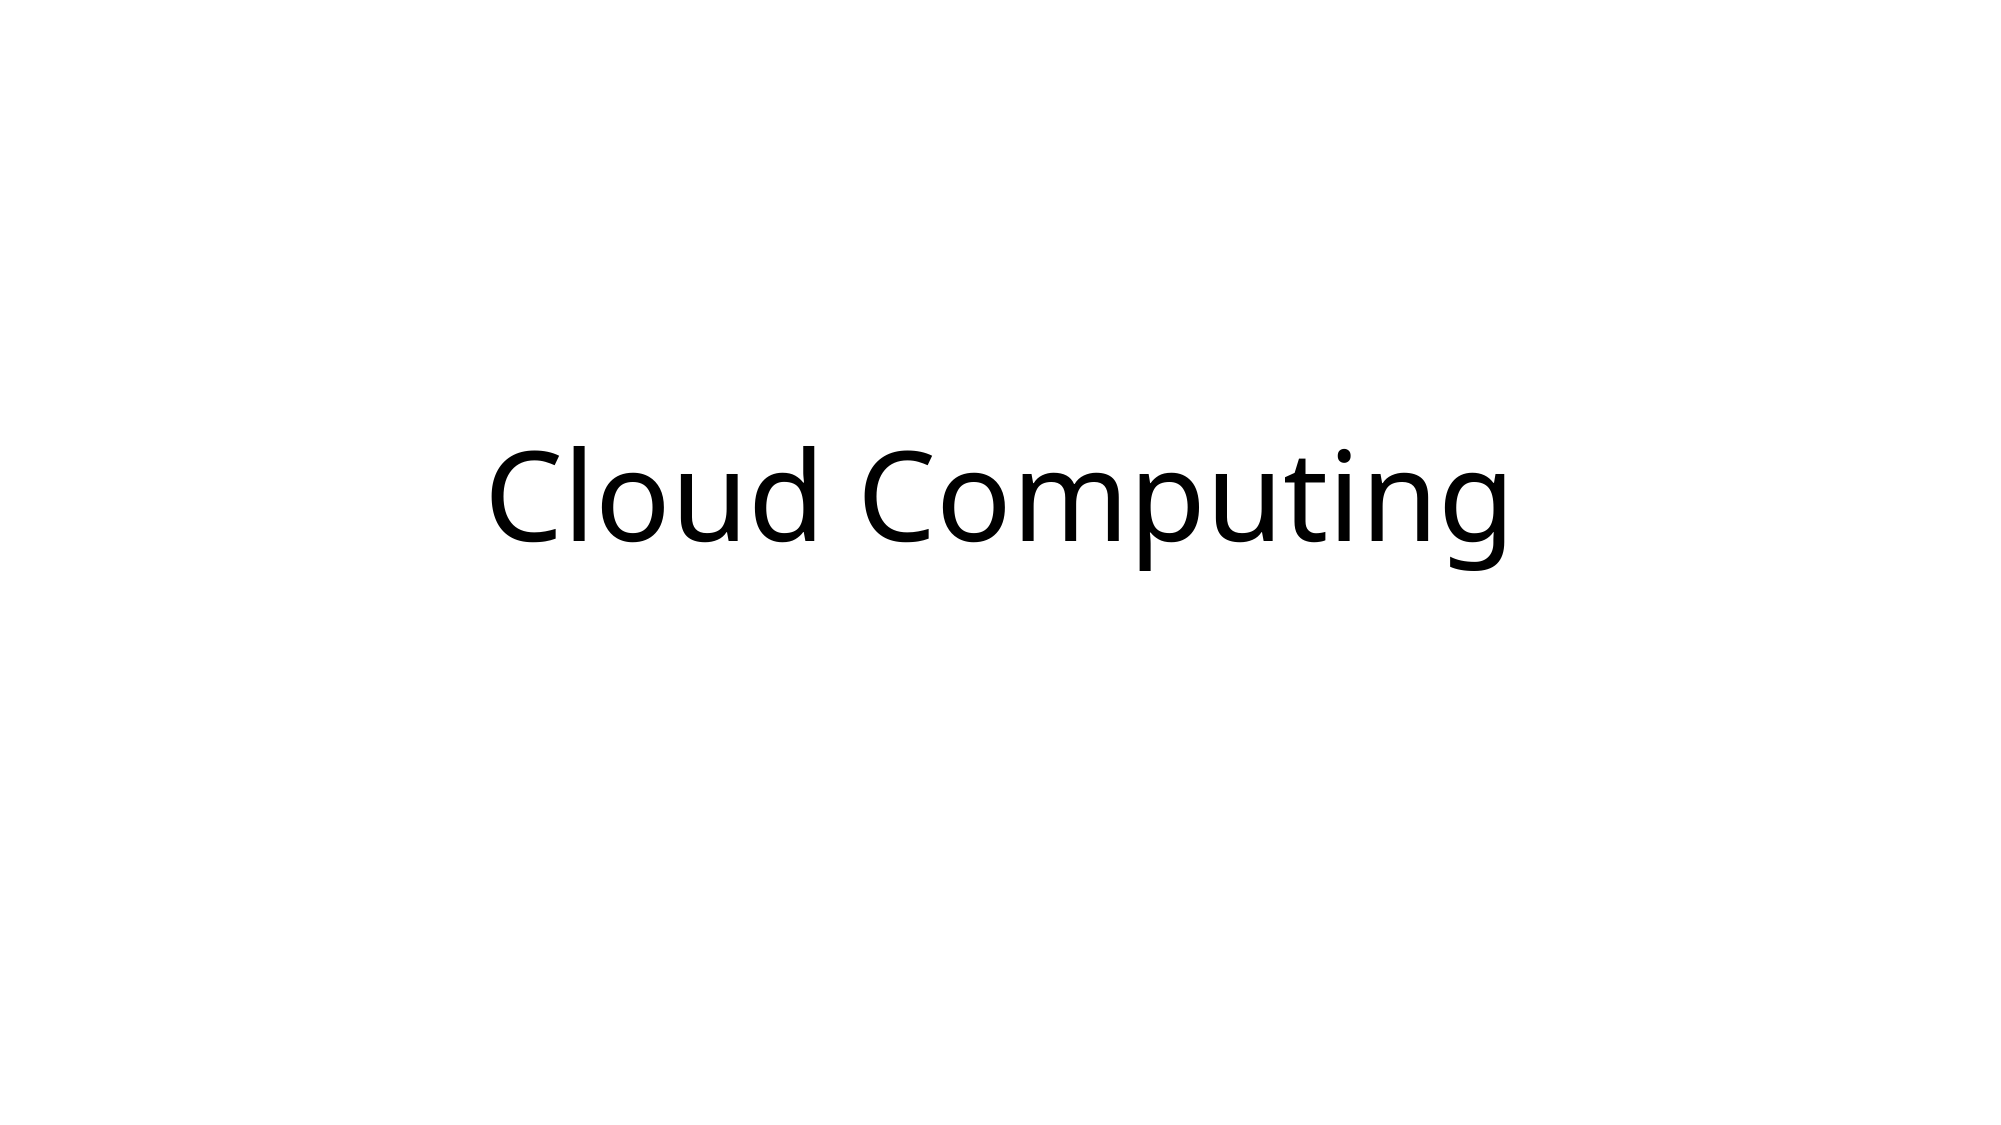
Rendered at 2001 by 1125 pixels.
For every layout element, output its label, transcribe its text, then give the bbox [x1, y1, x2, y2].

title Cloud Computing [249, 184, 1750, 576]
